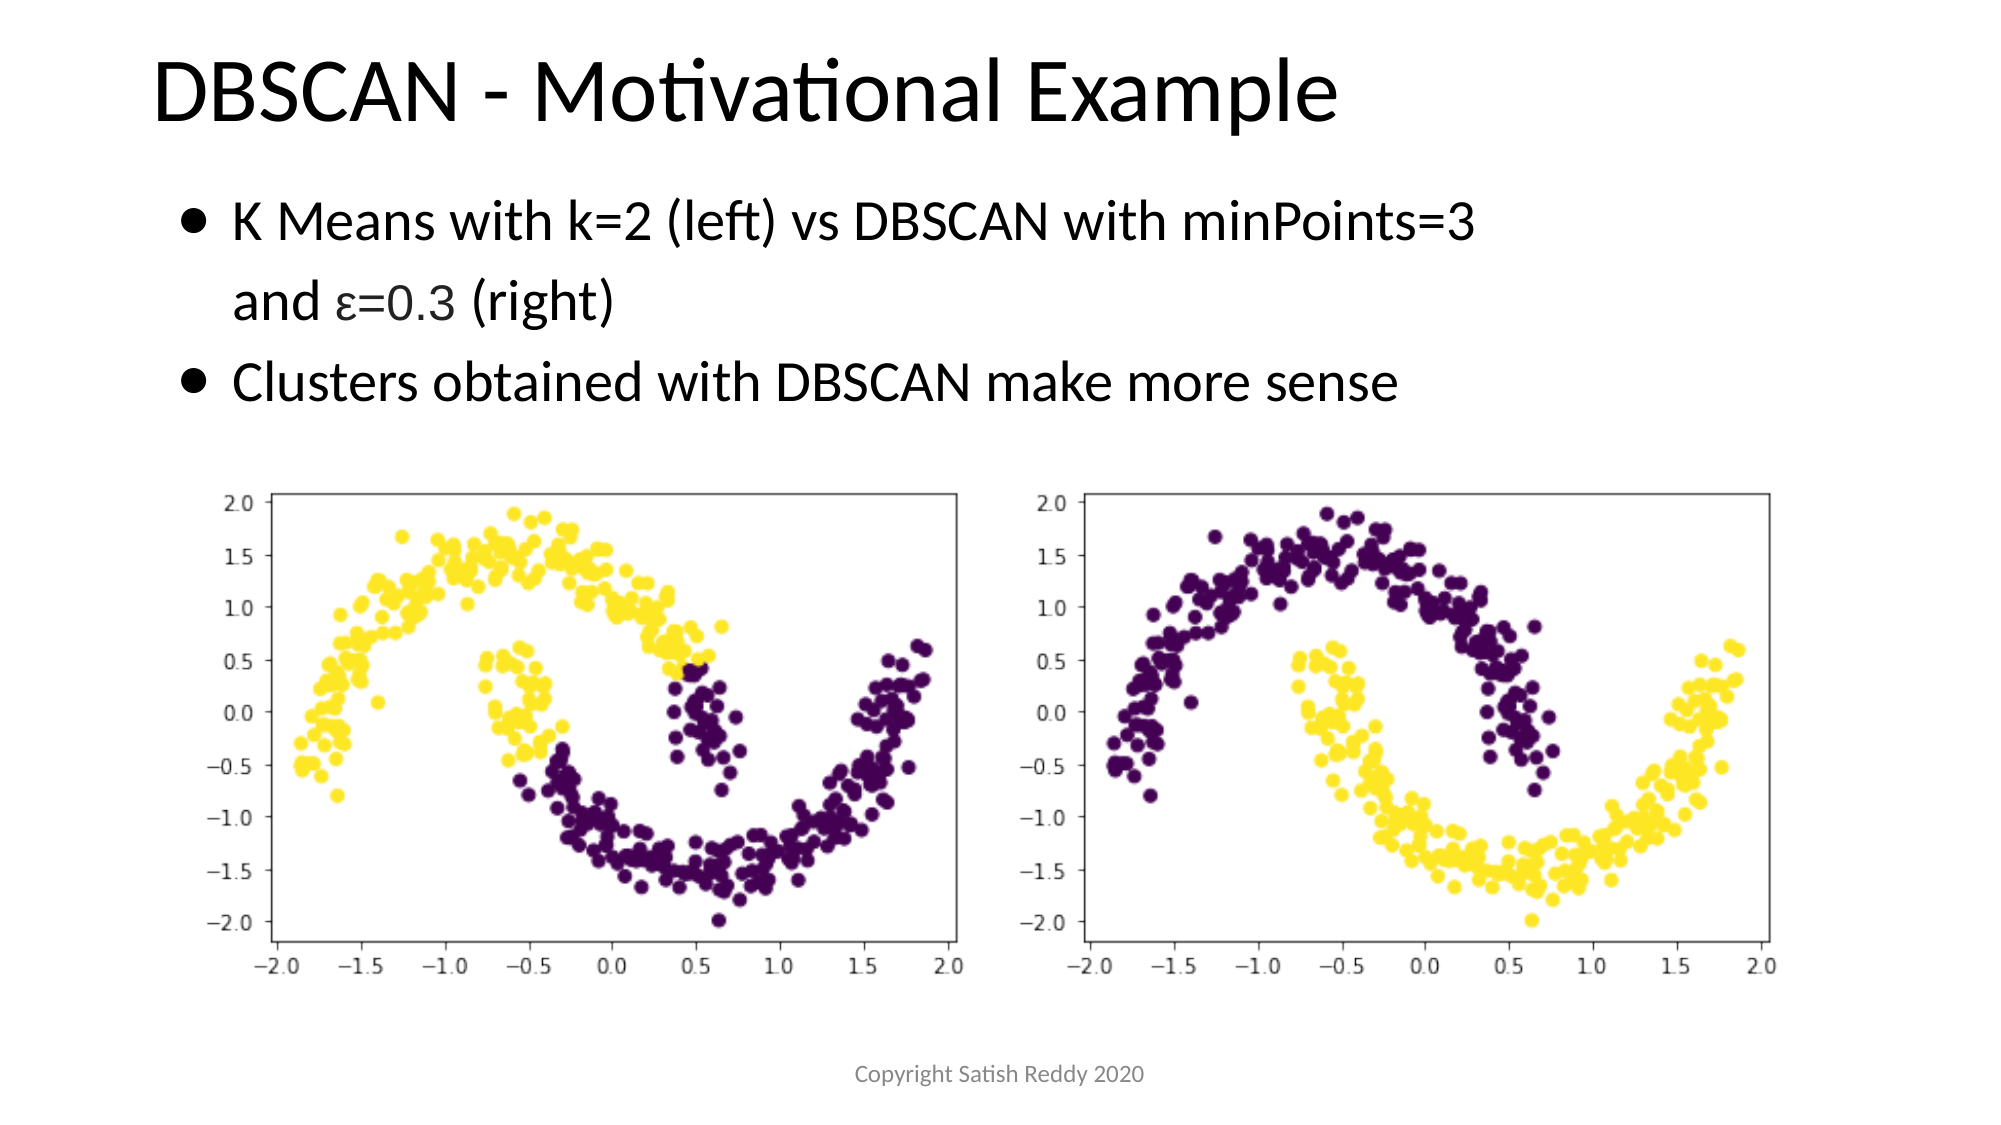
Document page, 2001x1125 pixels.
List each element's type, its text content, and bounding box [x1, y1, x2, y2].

list K Means with k=2 (left) vs DBSCAN with minPoints=3 and ε=0.3 (right) Clusters obtained with DBSCAN make more sense [142, 164, 1512, 695]
title DBSCAN - Motivational Example [137, 18, 1863, 164]
footer Copyright Satish Reddy 2020 [662, 1042, 1338, 1103]
picture [1004, 481, 1792, 991]
picture [190, 481, 979, 991]
